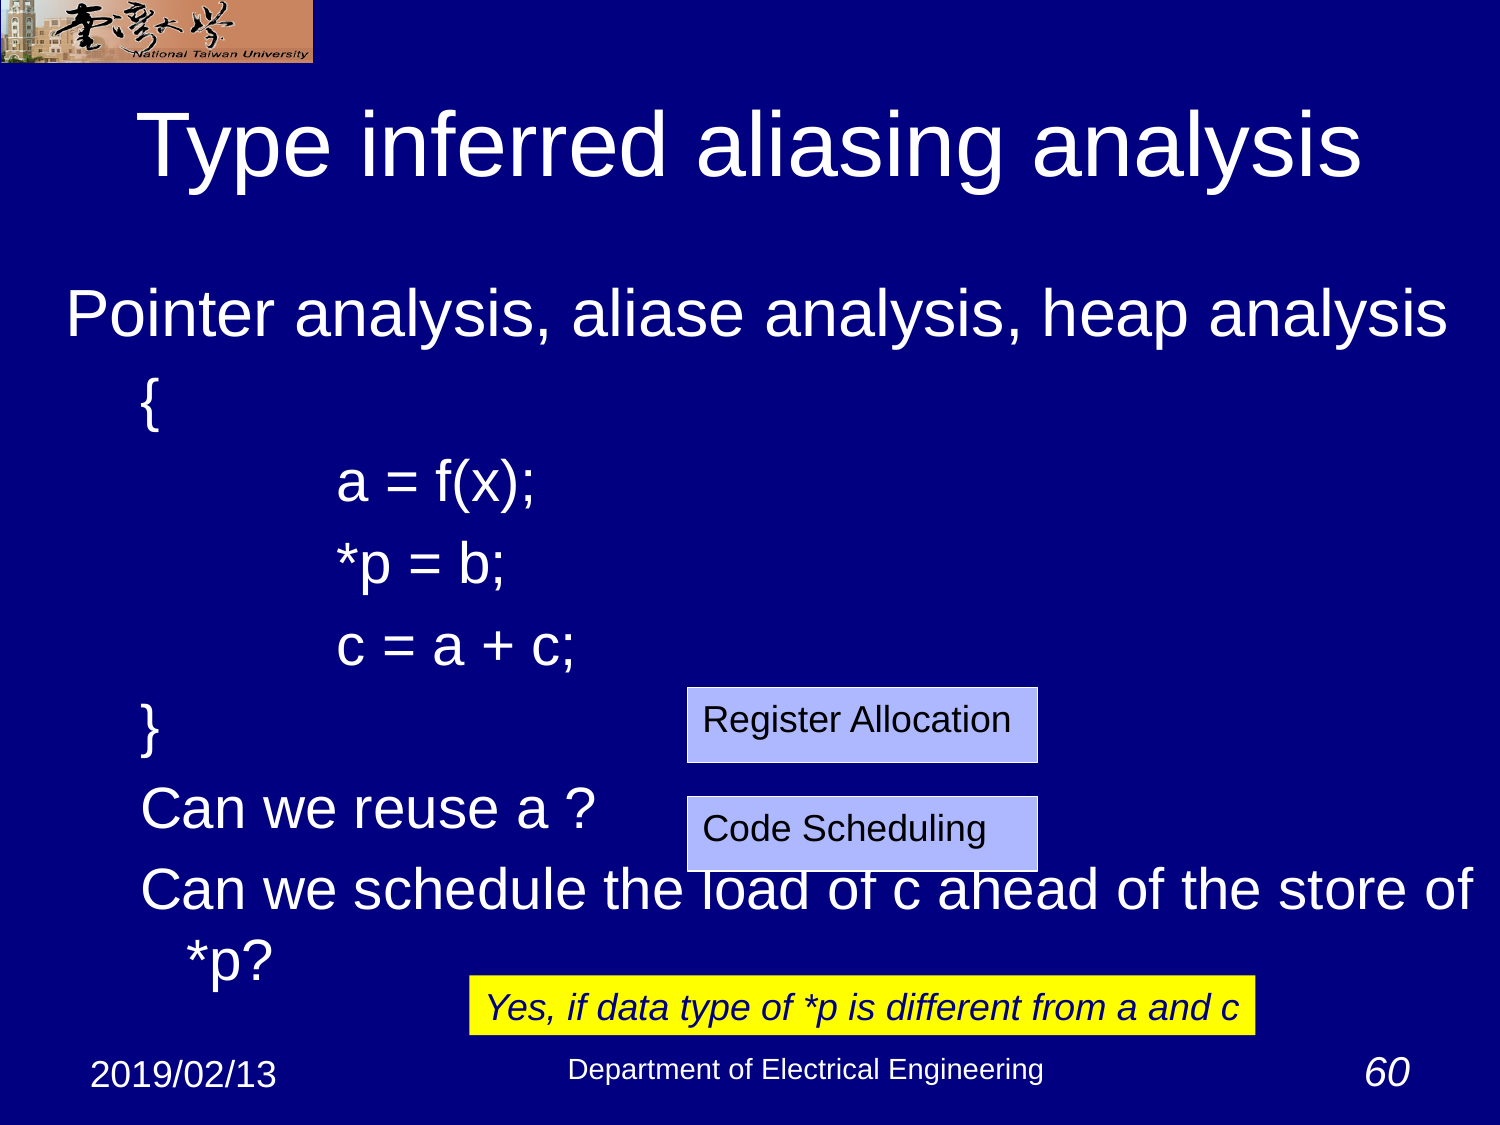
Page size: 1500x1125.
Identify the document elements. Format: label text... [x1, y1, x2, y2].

text_box 60 [1074, 1062, 1425, 1103]
text_box Code Scheduling [687, 796, 1038, 872]
footer Department of Electrical Engineering [299, 1042, 1313, 1093]
text_box Register Allocation [687, 687, 1038, 763]
list Pointer analysis, aliase analysis, heap analysis { a = f(x); *p = b; c = a + c; } Can we reuse a ? Can we schedule the load of c ahead of the store of *p? [49, 262, 1500, 1001]
text_box Yes, if data type of *p is different from a and c [469, 975, 1256, 1036]
picture [1, 0, 313, 63]
title Type inferred aliasing analysis [74, 45, 1426, 234]
